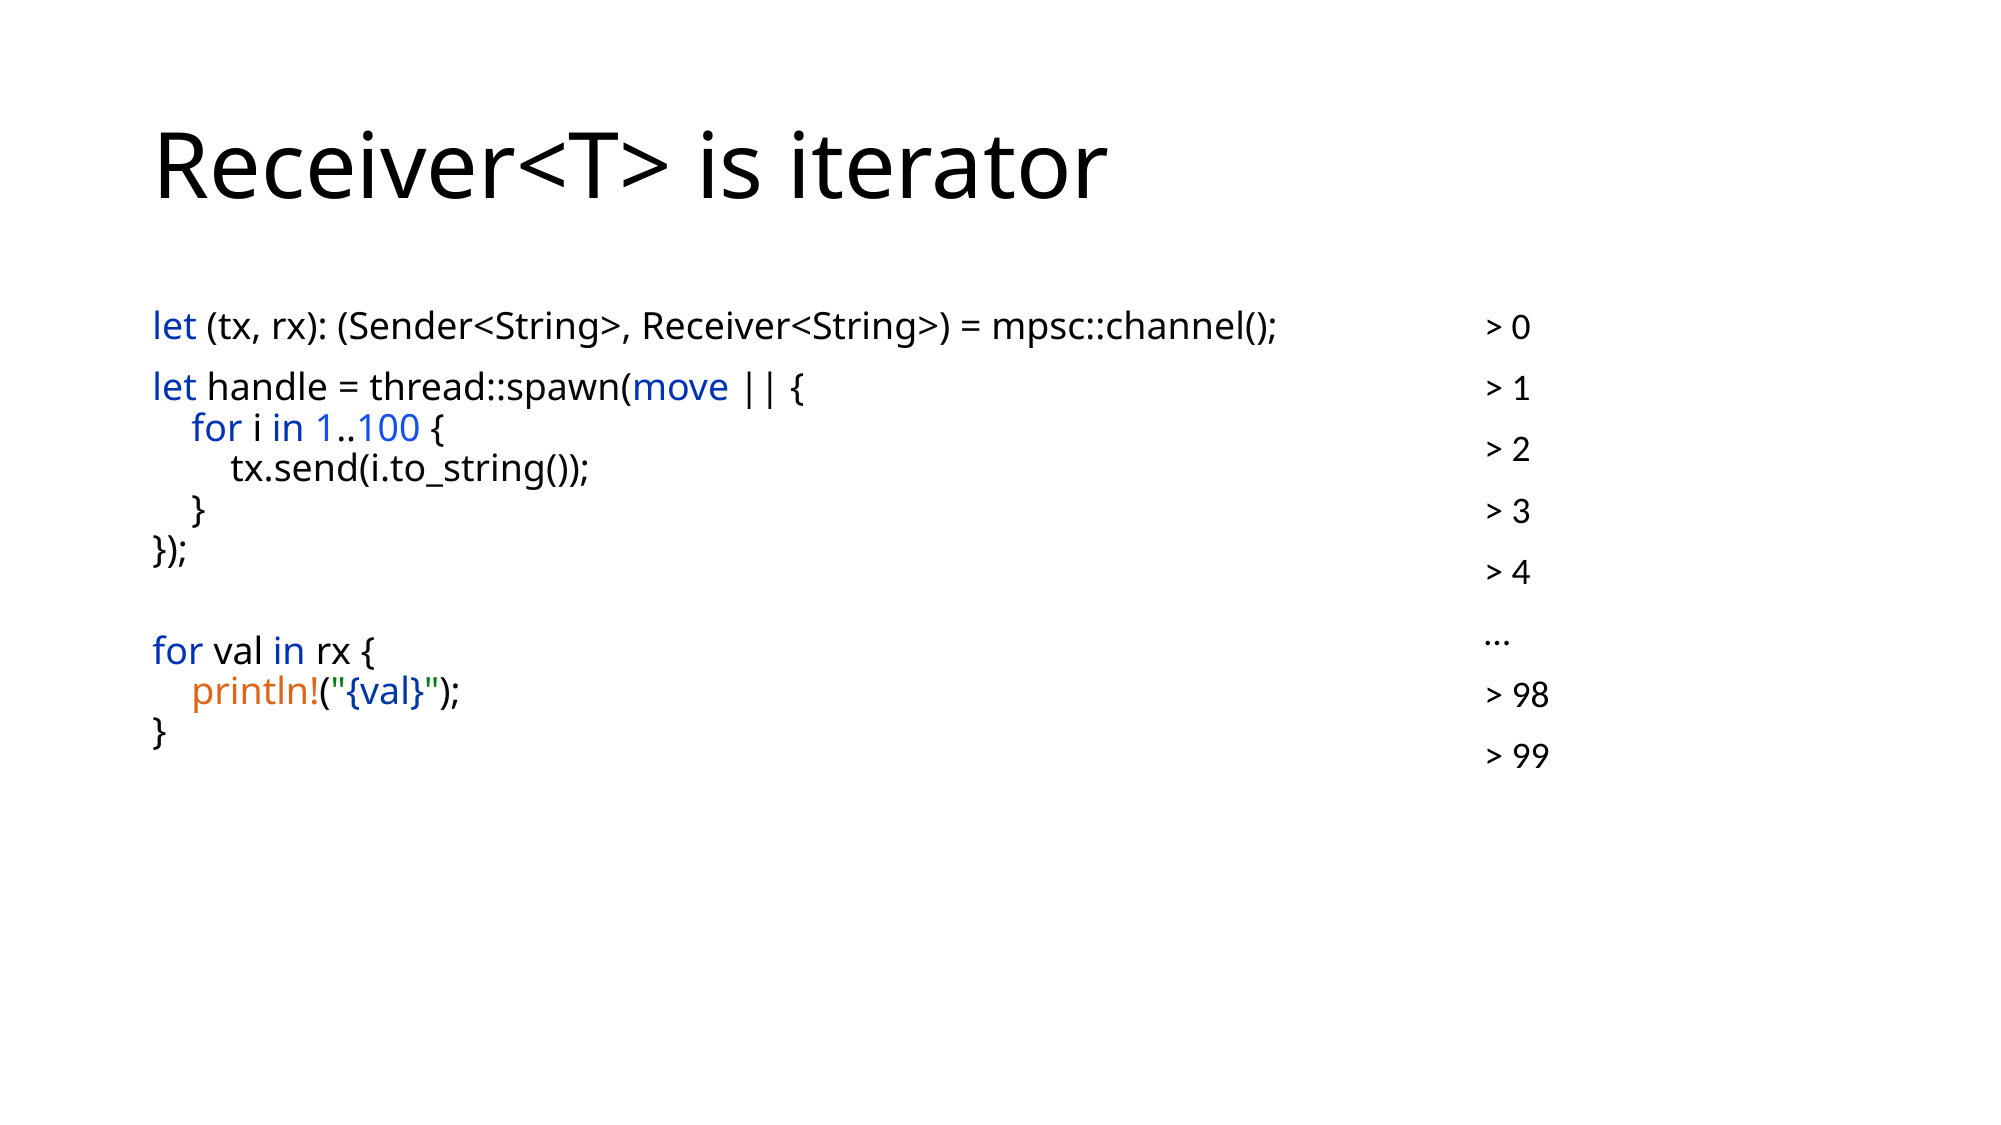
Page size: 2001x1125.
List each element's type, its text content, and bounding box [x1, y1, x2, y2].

title Receiver<T> is iterator [137, 59, 1863, 278]
list let (tx, rx): (Sender<String>, Receiver<String>) = mpsc::channel(); let handle = thread::spawn(move || { for i in 1..100 { tx.send(i.to_string()); } }); for val in rx { println!("{val}"); } [137, 299, 1347, 1014]
list > 0 > 1 > 2 > 3 > 4 … > 98 > 99 [1469, 299, 1863, 1014]
